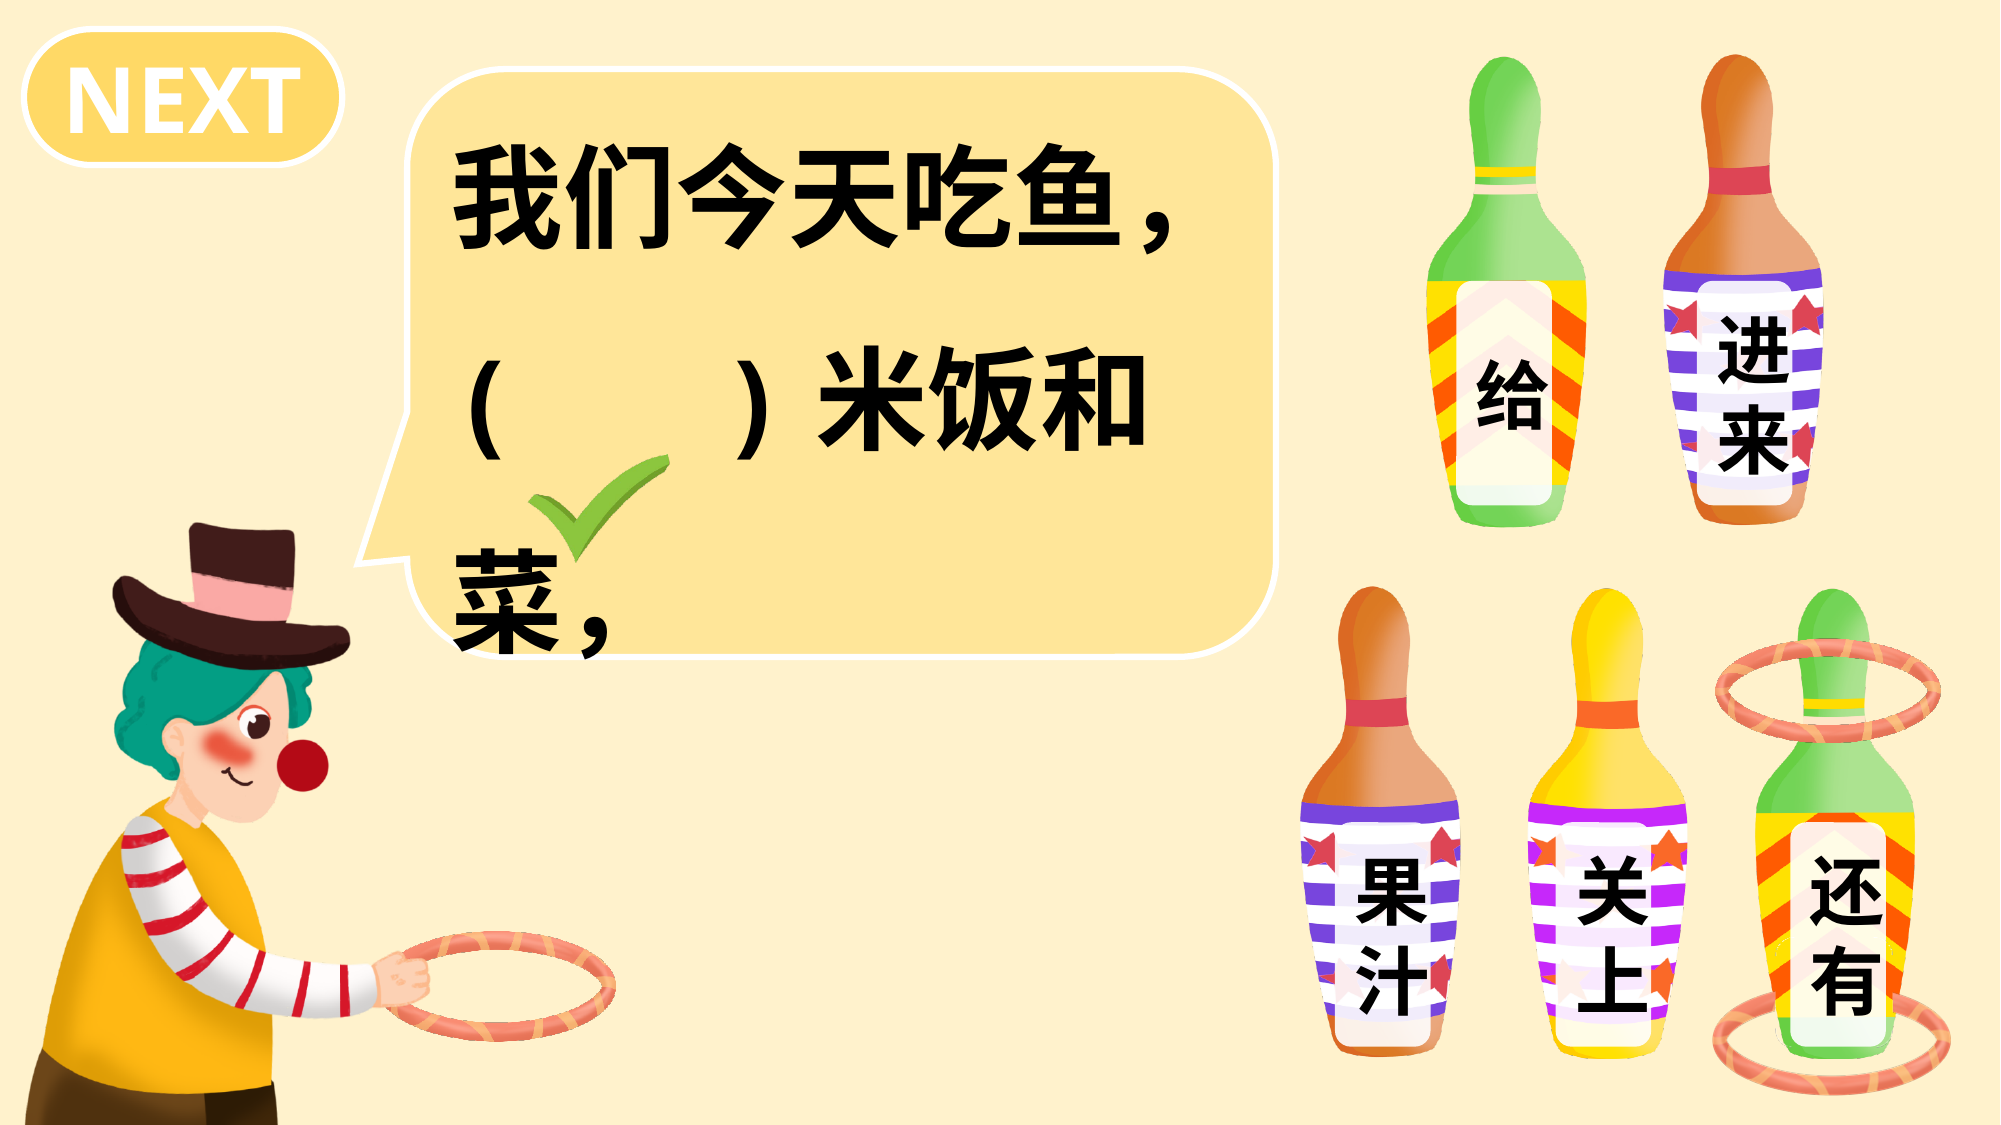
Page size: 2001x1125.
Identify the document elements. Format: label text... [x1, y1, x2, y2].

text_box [1416, 54, 1593, 527]
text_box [1294, 585, 1471, 1059]
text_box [1519, 585, 1696, 1059]
text_box 我们今天吃鱼，( )米饭和菜， [375, 68, 1278, 658]
picture [523, 451, 671, 563]
picture [0, 505, 632, 1125]
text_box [1657, 54, 1834, 527]
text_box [1745, 585, 1922, 617]
picture [1701, 937, 1967, 1125]
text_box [1745, 771, 1922, 937]
picture [1704, 617, 1956, 771]
text_box NEXT [22, 28, 344, 167]
